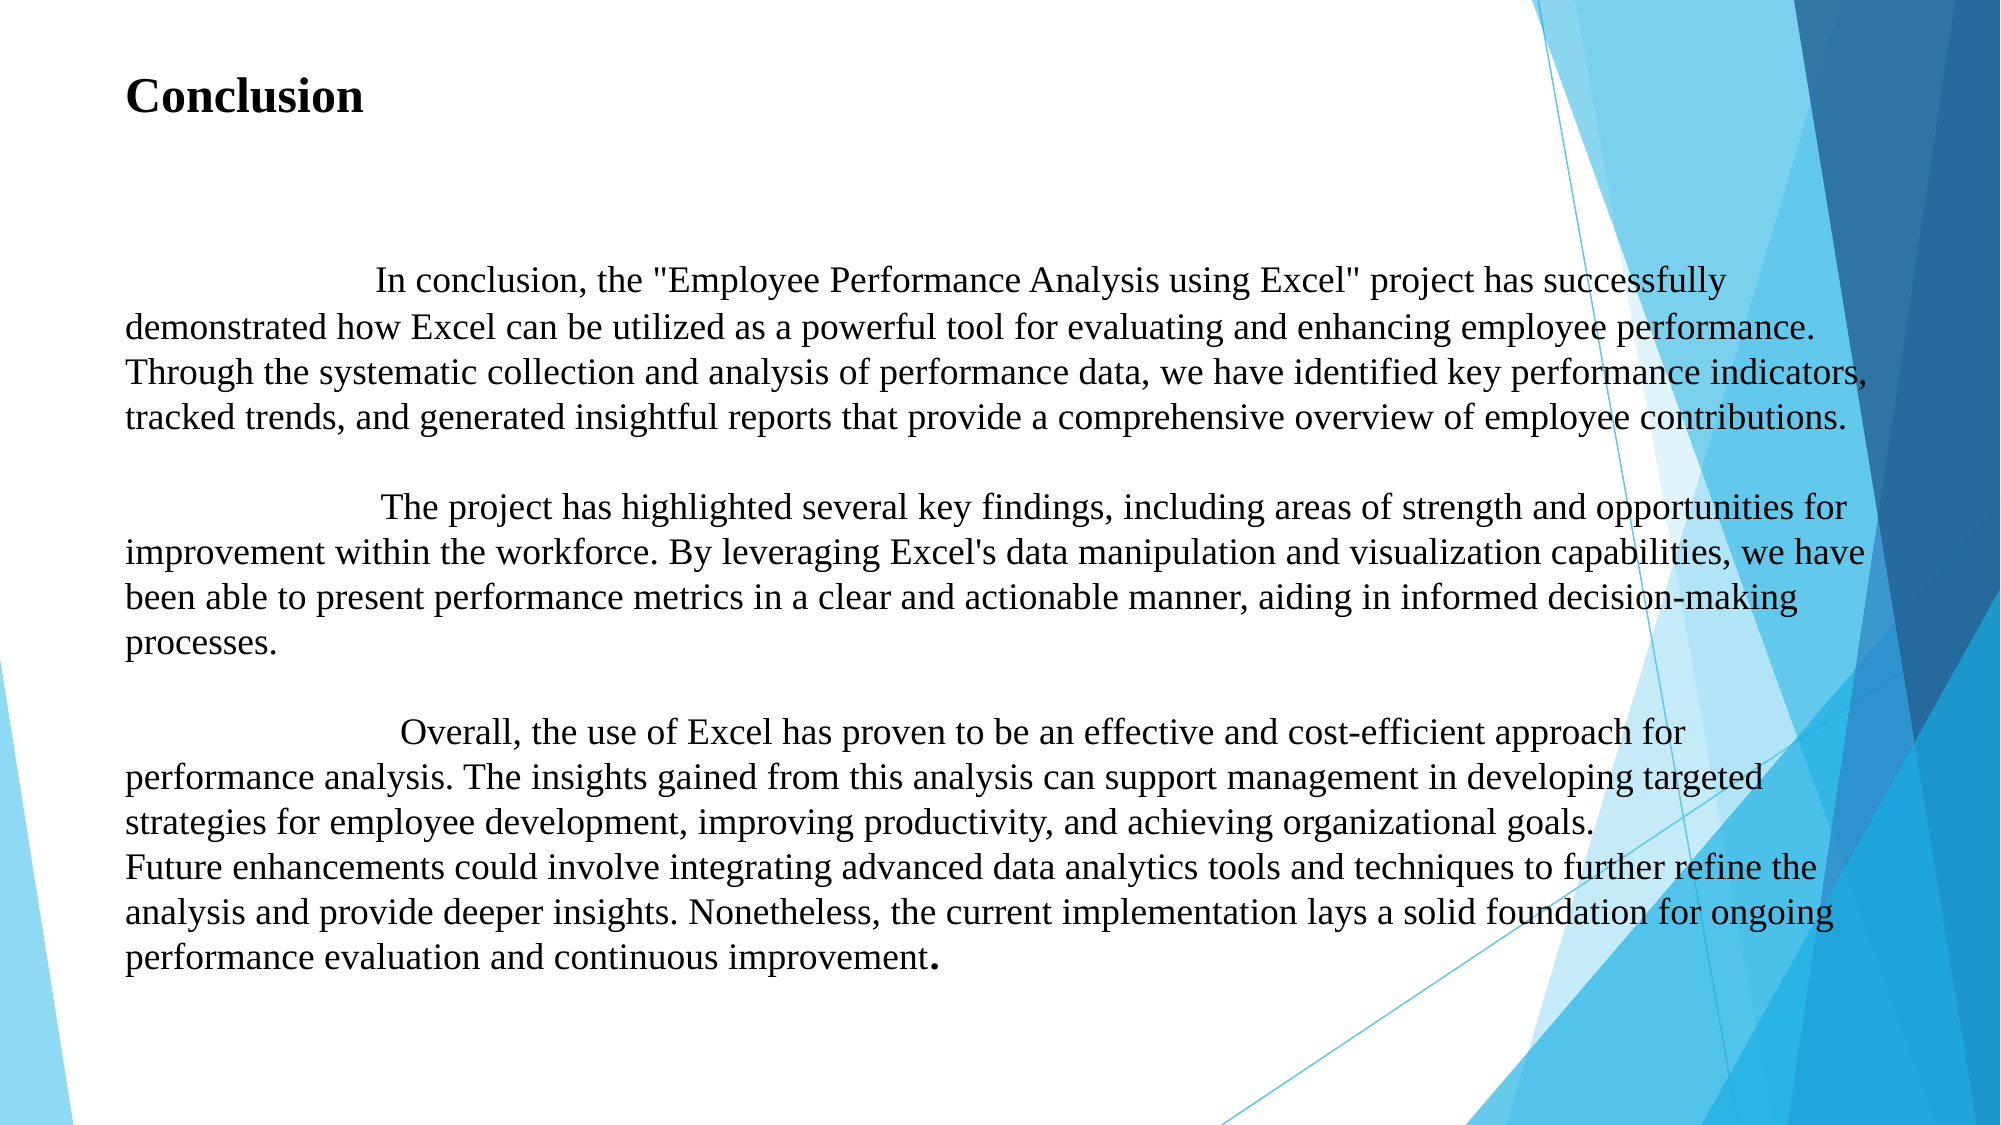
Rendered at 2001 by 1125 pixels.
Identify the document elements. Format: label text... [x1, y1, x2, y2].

title Conclusion In conclusion, the "Employee Performance Analysis using Excel" project has successfully demonstrated how Excel can be utilized as a powerful tool for evaluating and enhancing employee performance. Through the systematic collection and analysis of performance data, we have identified key performance indicators, tracked trends, and generated insightful reports that provide a comprehensive overview of employee contributions. The project has highlighted several key findings, including areas of strength and opportunities for improvement within the workforce. By leveraging Excel's data manipulation and visualization capabilities, we have been able to present performance metrics in a clear and actionable manner, aiding in informed decision-making processes. Overall, the use of Excel has proven to be an effective and cost-efficient approach for performance analysis. The insights gained from this analysis can support management in developing targeted strategies for employee development, improving productivity, and achieving organizational goals. Future enhancements could involve integrating advanced data analytics tools and techniques to further refine the analysis and provide deeper insights. Nonetheless, the current implementation lays a solid foundation for ongoing performance evaluation and continuous improvement. [125, 62, 1878, 1078]
